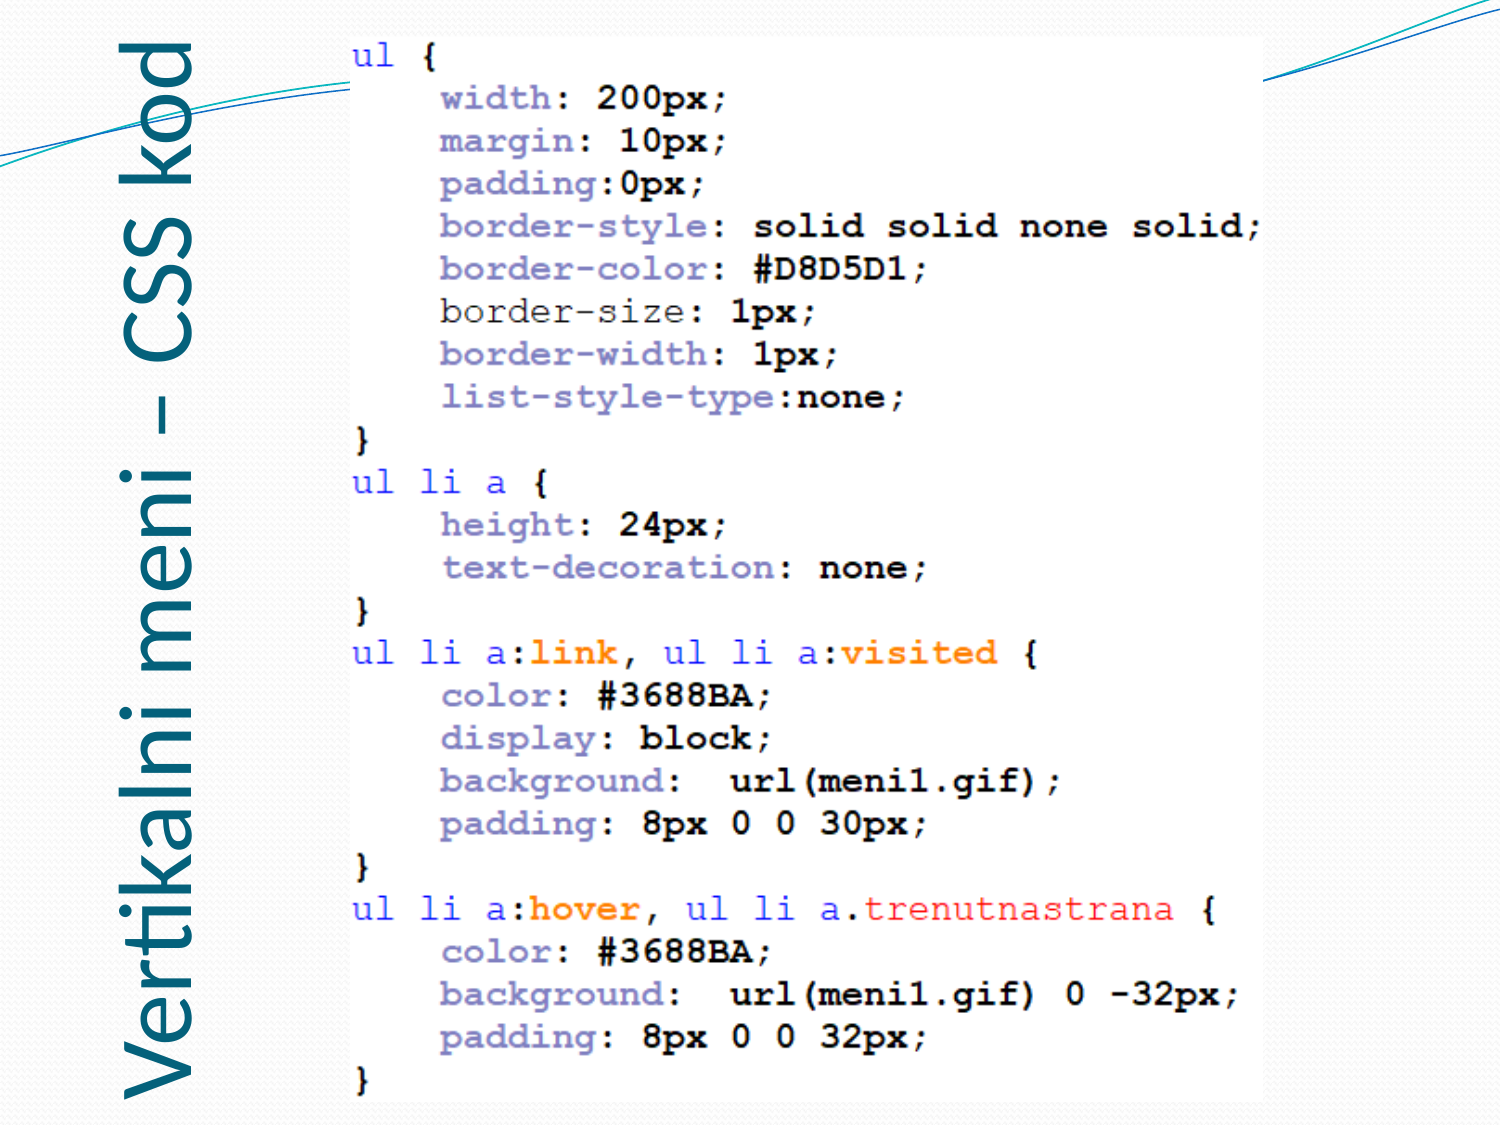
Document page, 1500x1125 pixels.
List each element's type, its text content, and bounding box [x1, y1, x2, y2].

picture [349, 37, 1263, 1103]
title Vertikalni meni – CSS kod [24, 25, 213, 1101]
